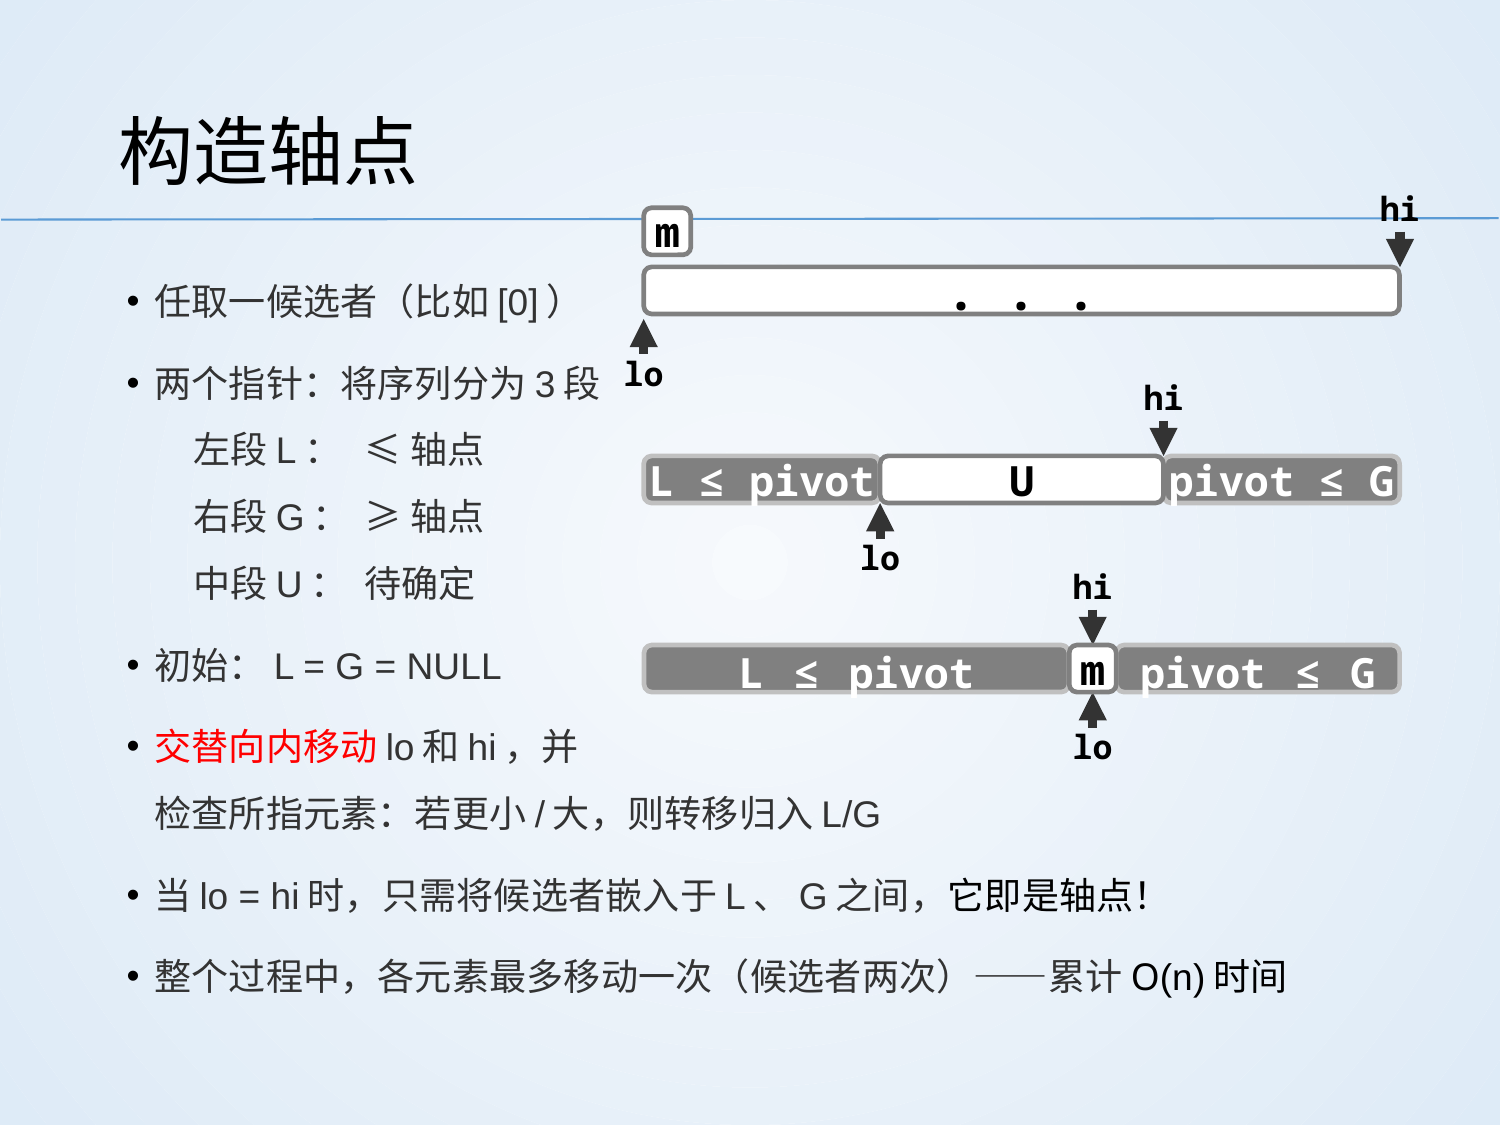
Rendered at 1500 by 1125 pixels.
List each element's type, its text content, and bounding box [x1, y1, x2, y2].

text_box [1393, 232, 1407, 268]
text_box pivot ≤ G [1116, 645, 1400, 693]
text_box [873, 503, 887, 533]
text_box m [1069, 645, 1117, 693]
text_box [1086, 610, 1099, 645]
text_box lo [620, 349, 668, 397]
text_box lo [1069, 722, 1117, 770]
text_box U [880, 455, 1164, 504]
text_box pivot ≤ G [1163, 455, 1400, 504]
list 任取一候选者（比如[0]） 两个指针：将序列分为3段 左段L： ≤ 轴点 右段G： ≥ 轴点 中段U： 待确定 初始：L = G = NULL 交替向内移动lo和hi，并 检查所指元素：若更小/大，则转移归入L/G 当lo = hi时，只需将候选者嵌入于L、G之间，它即是轴点！ 整个过程中，各元素最多移动一次（候选者两次）——累计O(n)时间 [103, 244, 1397, 1014]
text_box [1157, 421, 1170, 456]
text_box hi [1140, 373, 1188, 421]
text_box m [643, 207, 691, 255]
text_box L ≤ pivot [643, 645, 1069, 693]
text_box lo [856, 533, 904, 581]
text_box [637, 318, 650, 349]
text_box hi [1376, 184, 1424, 232]
text_box [1086, 693, 1099, 722]
text_box hi [1069, 562, 1117, 610]
title 构造轴点 [103, 59, 1397, 223]
text_box L ≤ pivot [643, 455, 880, 504]
text_box . . . [643, 266, 1400, 314]
